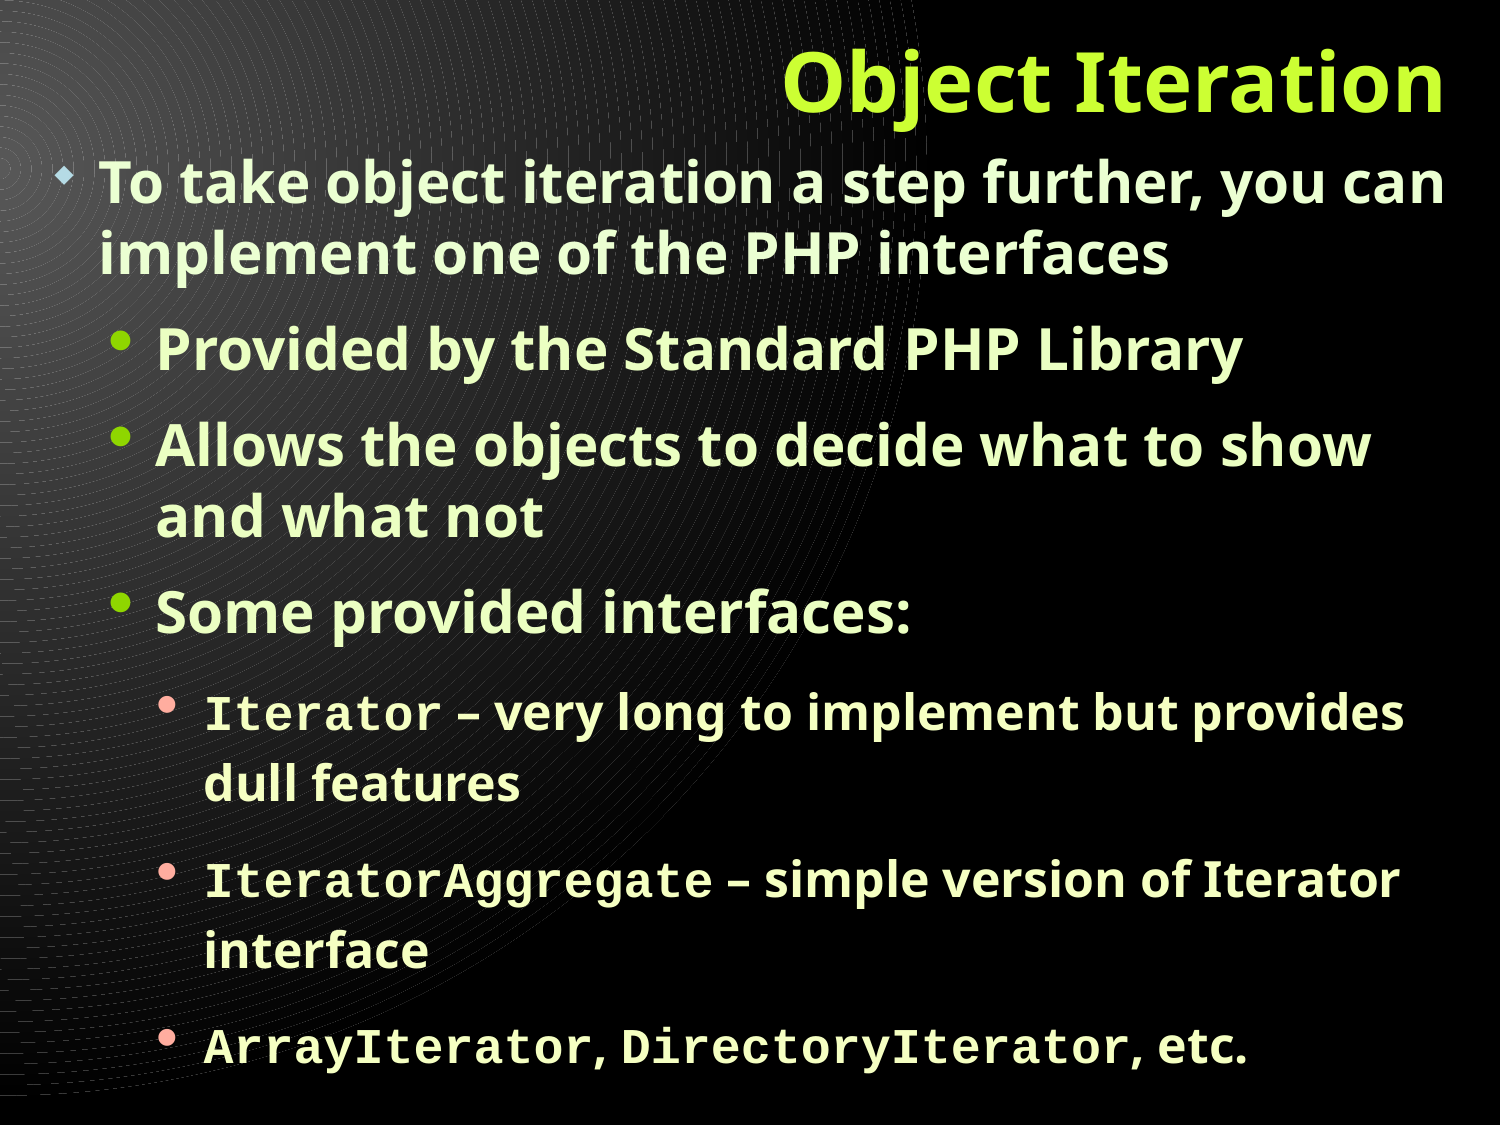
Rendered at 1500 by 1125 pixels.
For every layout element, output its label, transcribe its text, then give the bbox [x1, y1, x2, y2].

title Object Iteration [300, 12, 1463, 137]
list To take object iteration a step further, you can implement one of the PHP interfaces Provided by the Standard PHP Library Allows the objects to decide what to show and what not Some provided interfaces: Iterator – very long to implement but provides dull features IteratorAggregate – simple version of Iterator interface ArrayIterator, DirectoryIterator, etc. [37, 137, 1463, 1088]
